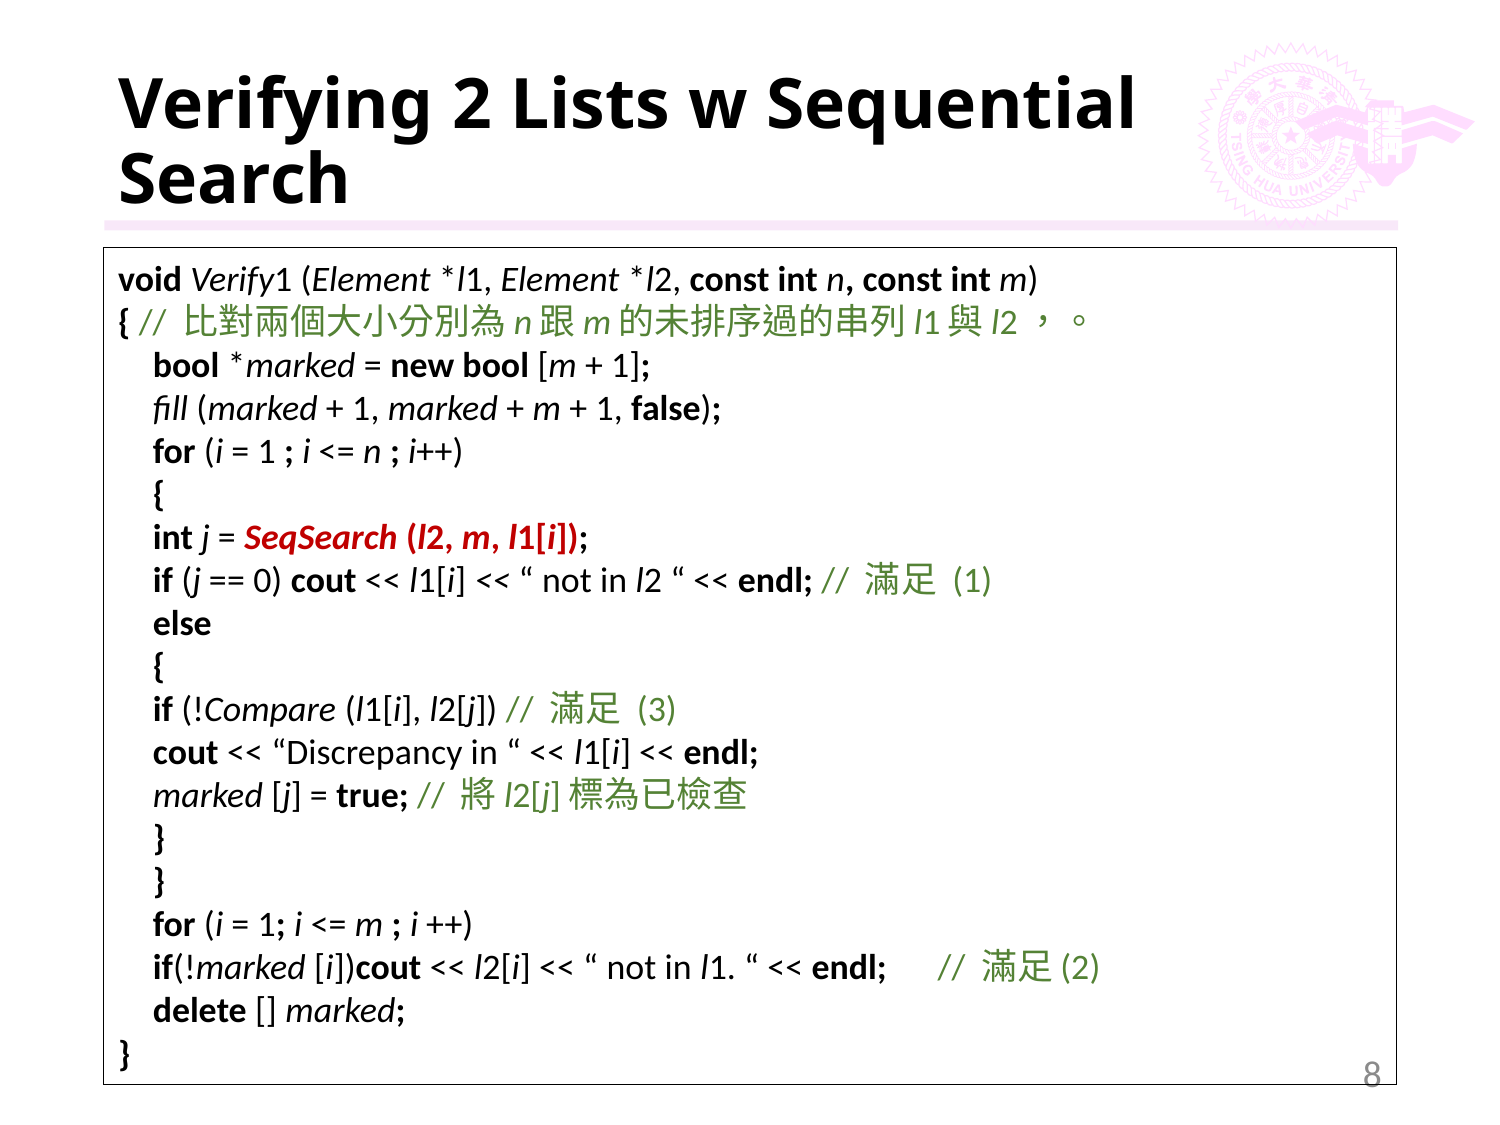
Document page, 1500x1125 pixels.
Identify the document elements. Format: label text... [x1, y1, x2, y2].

list void Verify1 (Element *l1, Element *l2, const int n, const int m) { // 比對兩個大小分別為n跟m的未排序過的串列l1與l2，。 bool *marked = new bool [m + 1]; fill (marked + 1, marked + m + 1, false); for (i = 1 ; i <= n ; i++) { int j = SeqSearch (l2, m, l1[i]); if (j == 0) cout << l1[i] << “ not in l2 “ << endl; // 滿足 (1) else { if (!Compare (l1[i], l2[j]) // 滿足 (3) cout << “Discrepancy in “ << l1[i] << endl; marked [j] = true; // 將l2[j]標為已檢查 } } for (i = 1; i <= m ; i ++) if(!marked [i])cout << l2[i] << “ not in l1. “ << endl; // 滿足(2) delete [] marked; } [103, 247, 1397, 1085]
slide_number 8 [1059, 1042, 1397, 1103]
title Verifying 2 Lists w Sequential Search [103, 59, 1397, 228]
